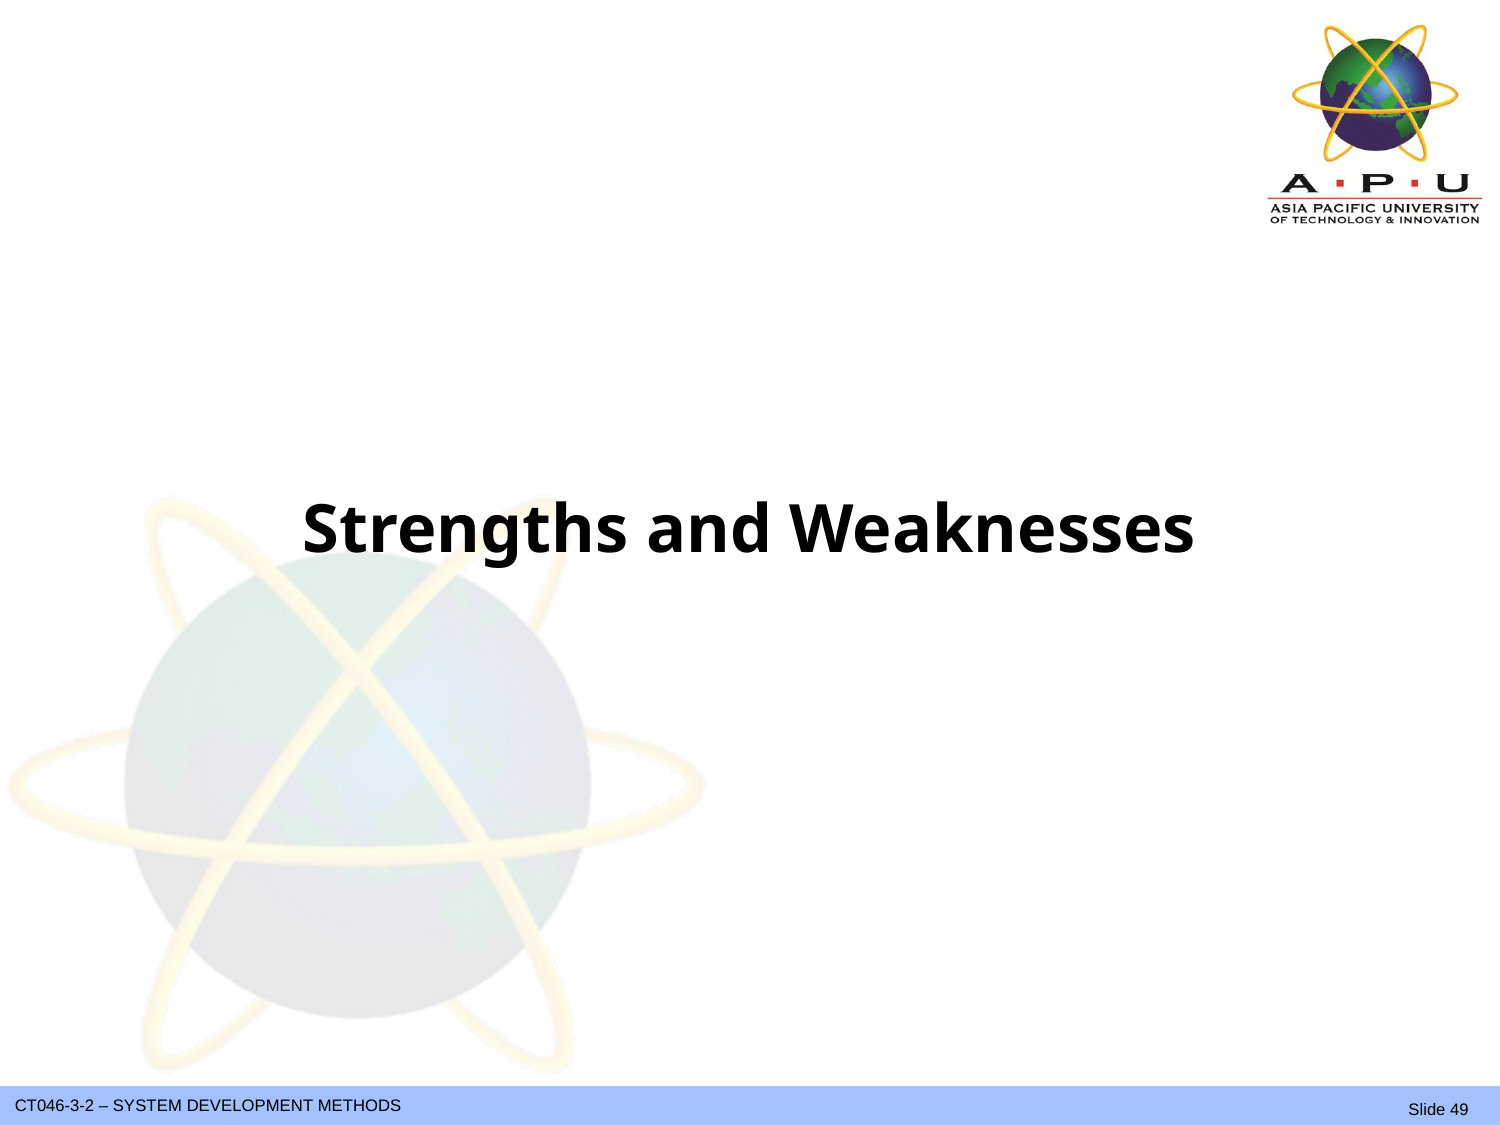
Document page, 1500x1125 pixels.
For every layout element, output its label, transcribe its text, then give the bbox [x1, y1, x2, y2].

picture [1251, 0, 1500, 249]
title Strengths and Weaknesses [172, 431, 1328, 620]
